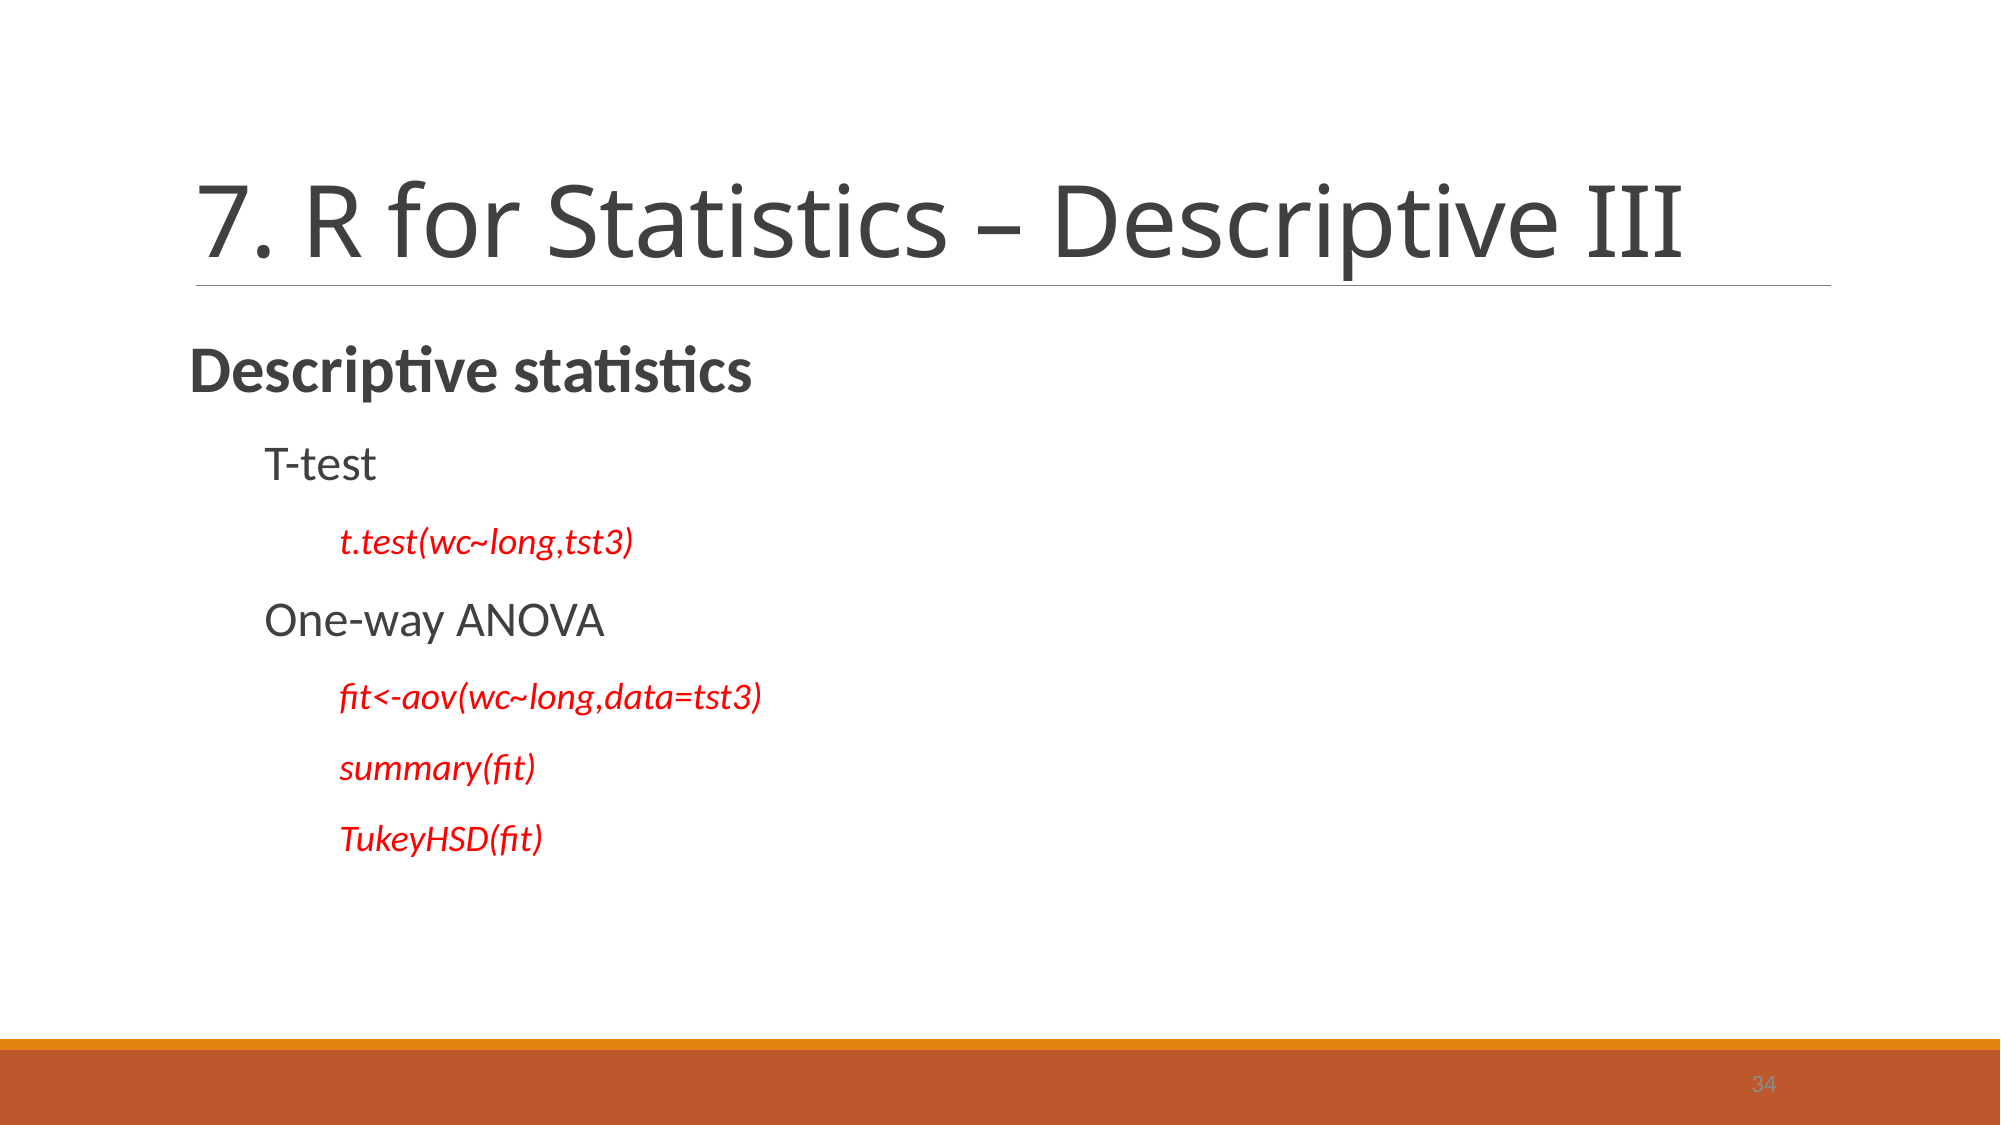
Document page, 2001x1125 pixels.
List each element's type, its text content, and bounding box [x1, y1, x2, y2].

title 7. R for Statistics – Descriptive III [180, 47, 1830, 285]
list Descriptive statistics T-test t.test(wc~long,tst3) One-way ANOVA fit<-aov(wc~long,data=tst3) summary(fit) TukeyHSD(fit) [180, 302, 1830, 963]
text_box 34 [1412, 1052, 1792, 1113]
